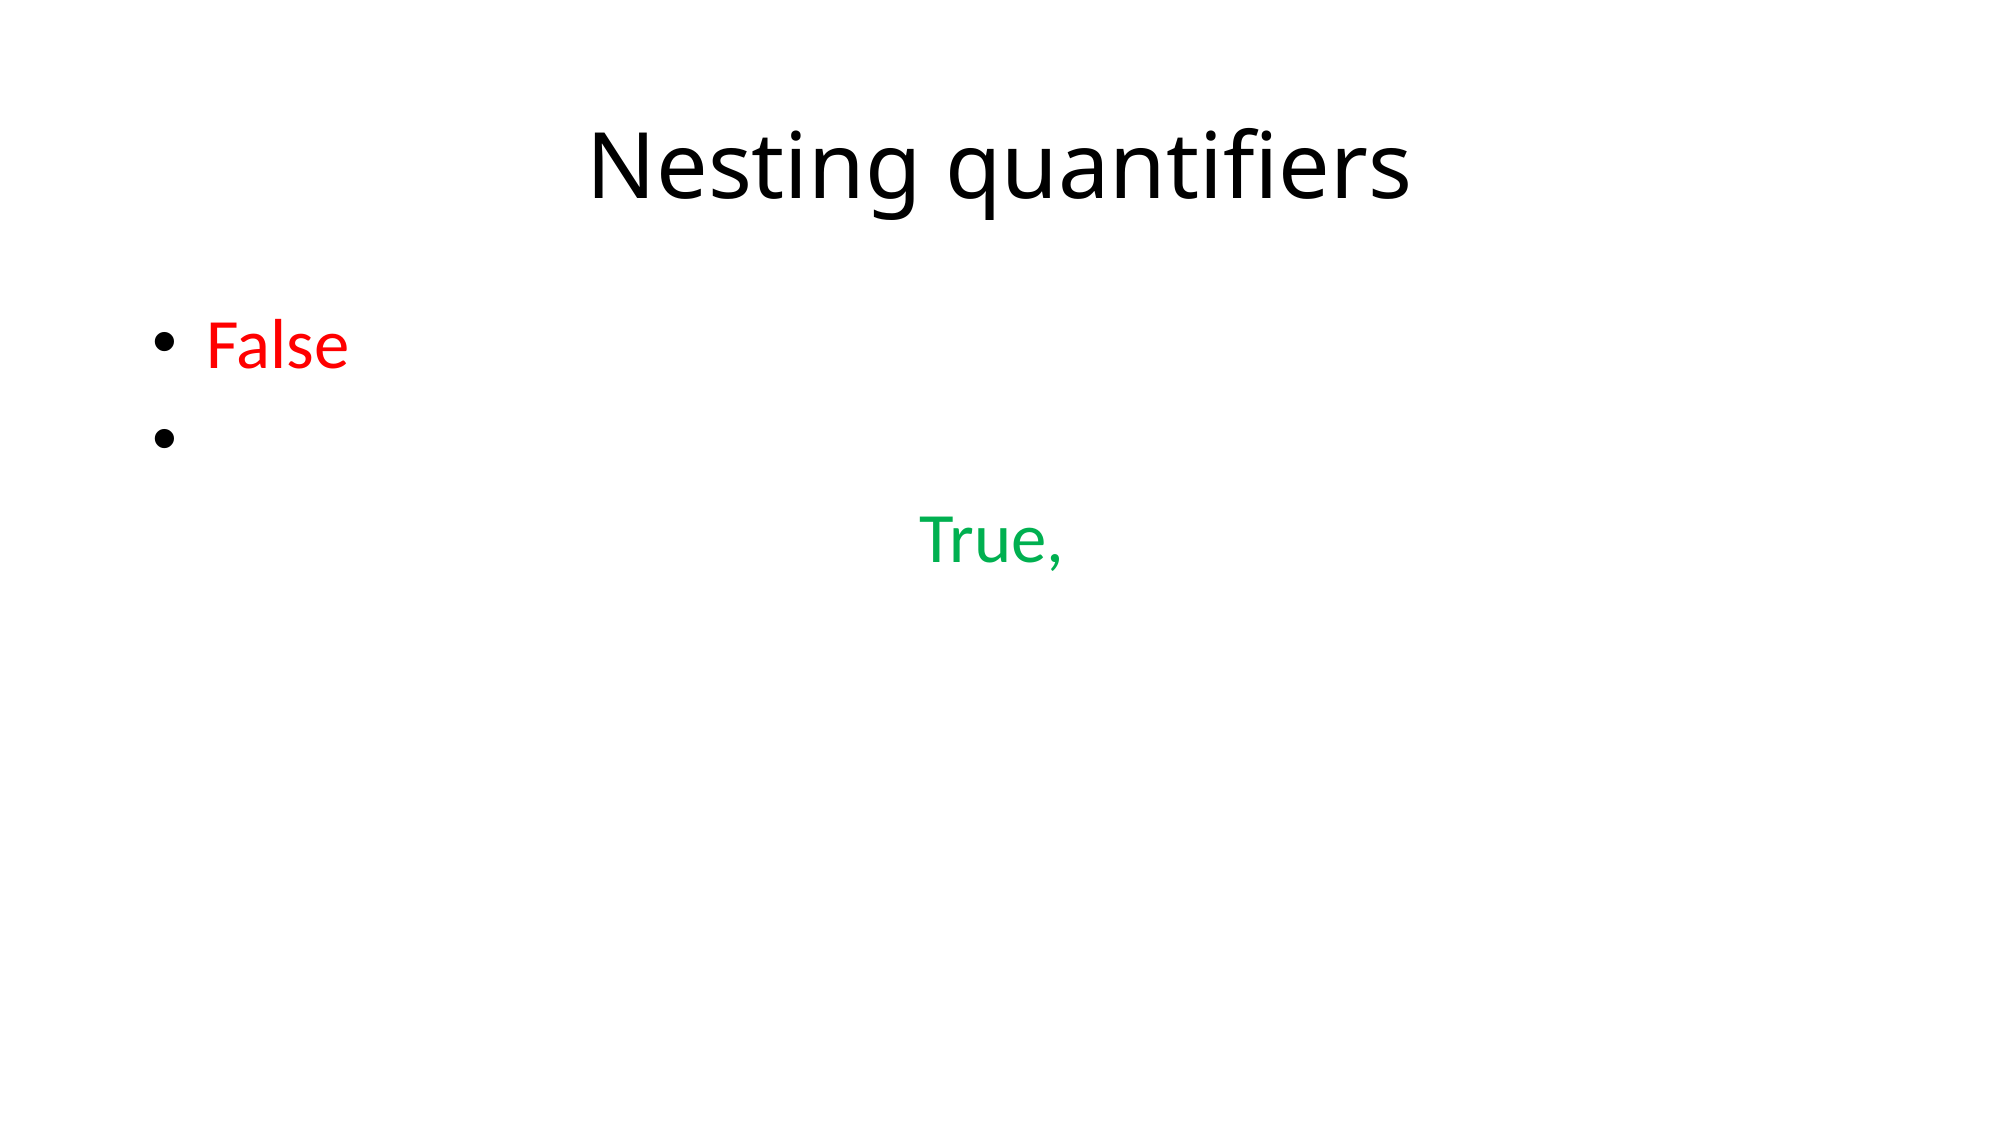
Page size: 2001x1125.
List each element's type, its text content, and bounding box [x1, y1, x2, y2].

title Nesting quantifiers [137, 59, 1863, 278]
